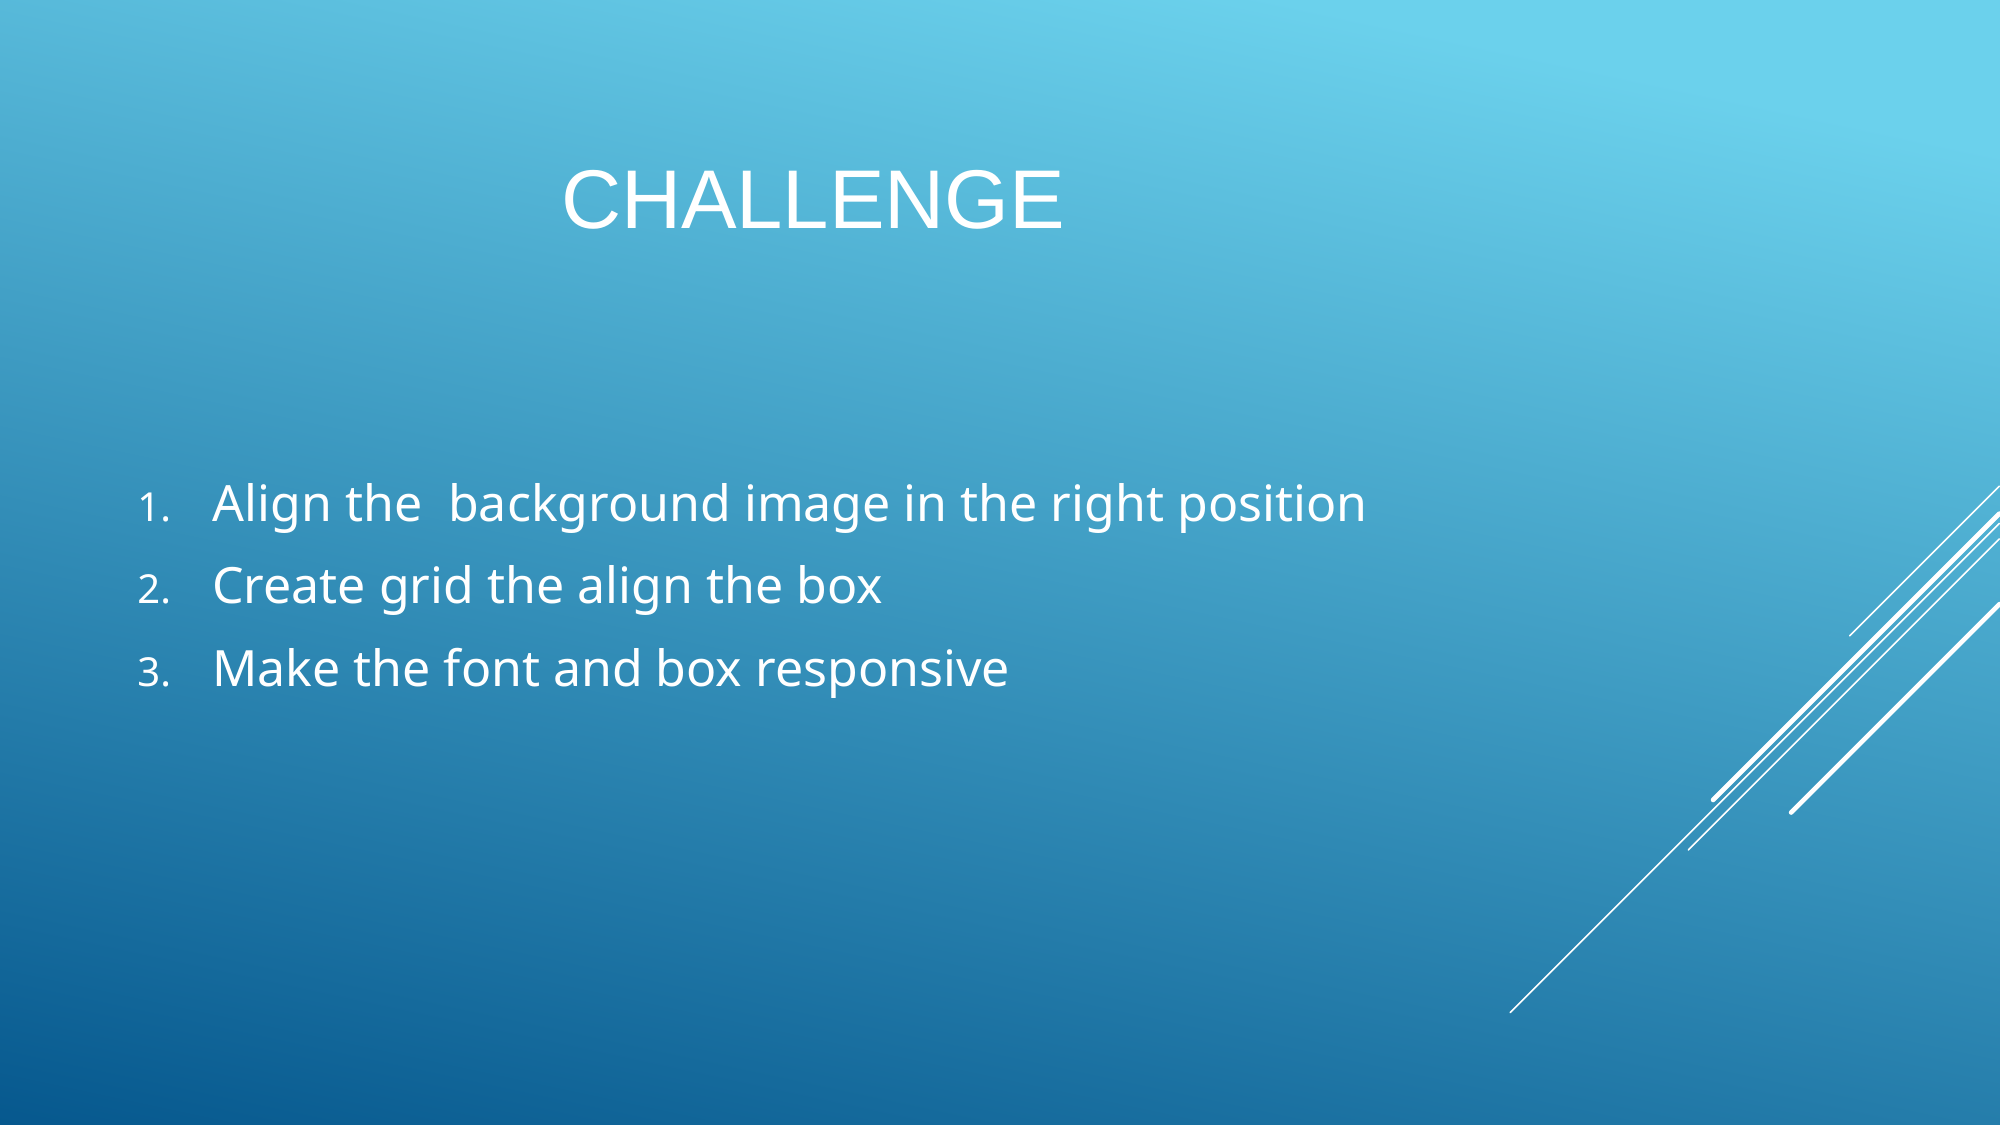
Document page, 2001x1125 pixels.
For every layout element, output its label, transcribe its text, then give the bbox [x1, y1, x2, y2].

title Challenge [546, 72, 1947, 320]
list Align the background image in the right position Create grid the align the box Make the font and box responsive [122, 290, 1523, 877]
